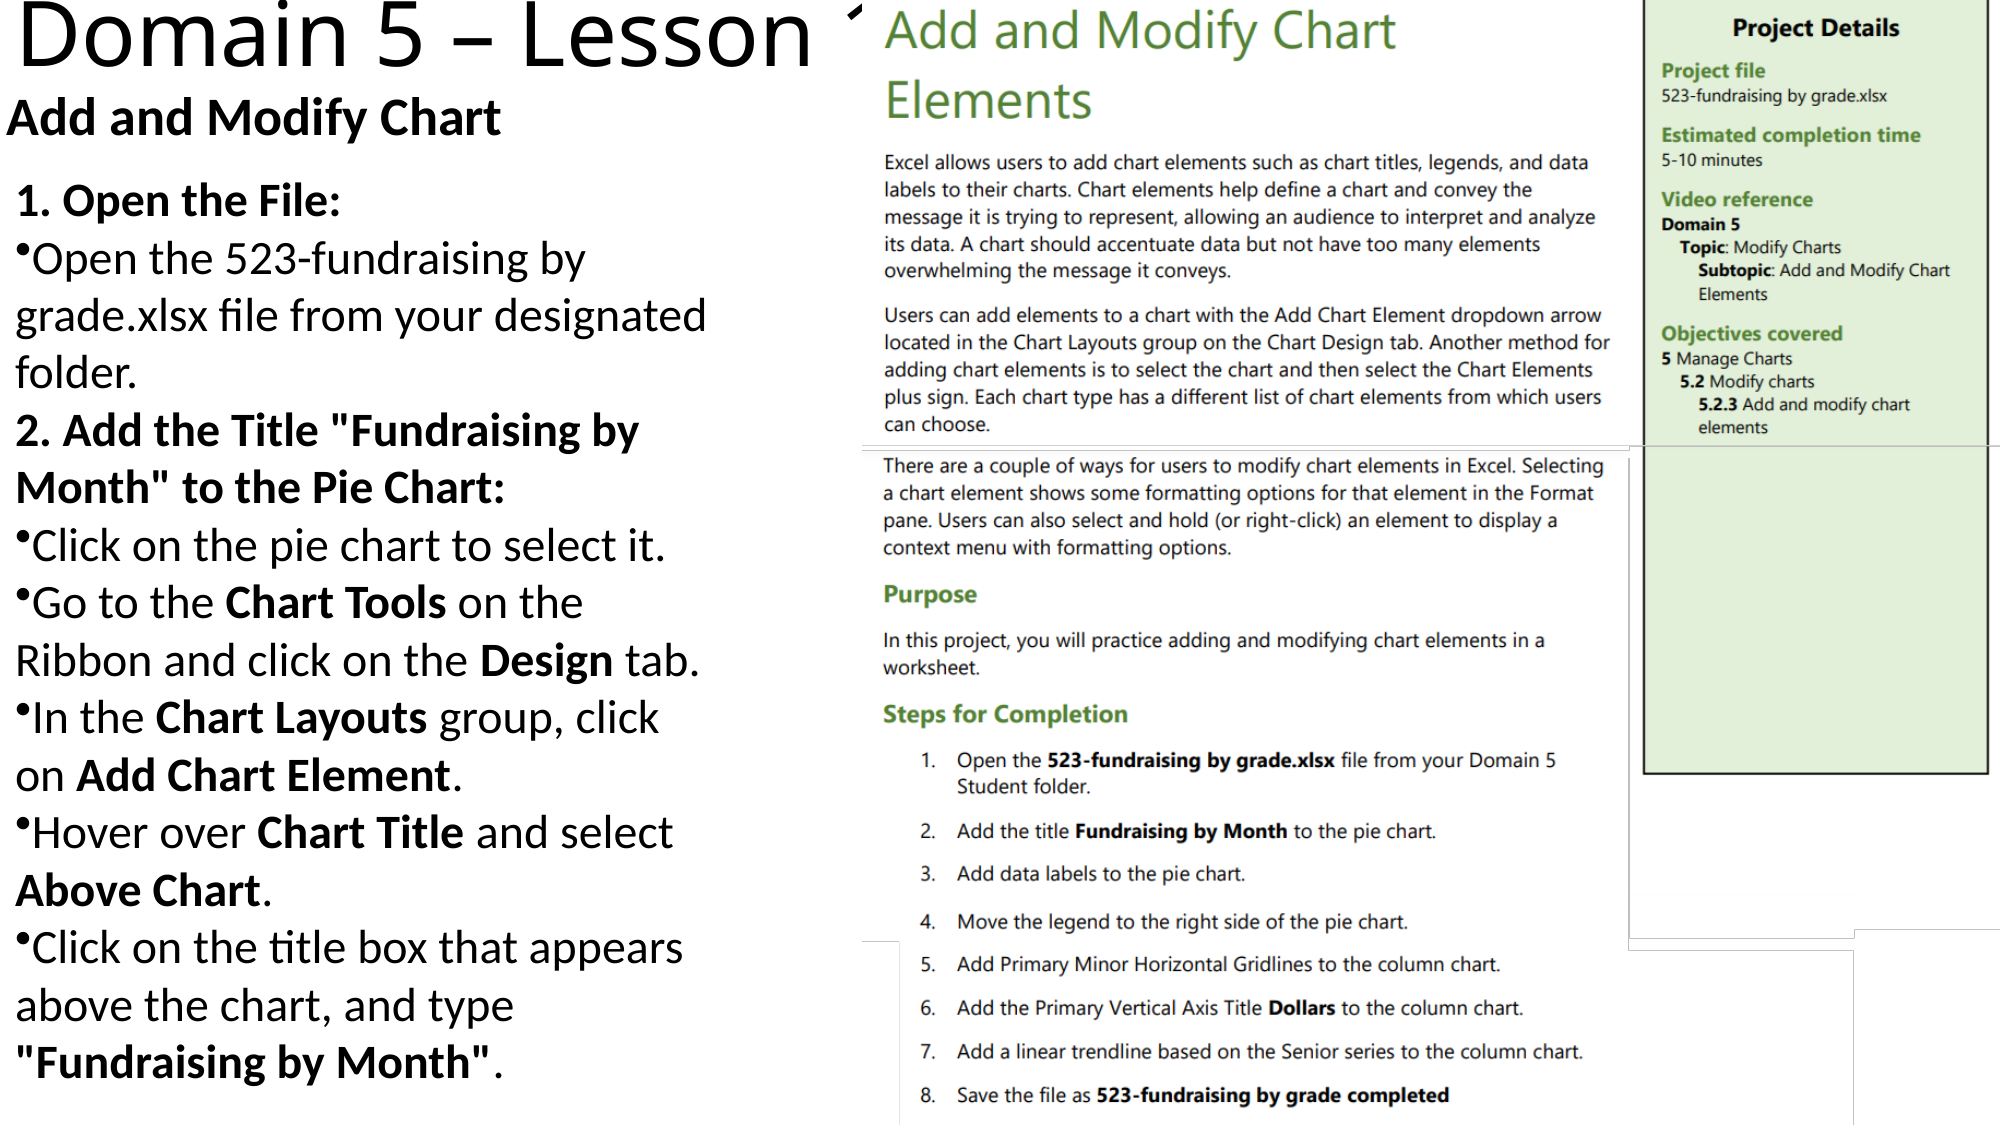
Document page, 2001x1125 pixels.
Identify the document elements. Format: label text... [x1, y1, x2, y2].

text_box Add and Modify Chart [0, 73, 862, 154]
text_box 1. Open the File: Open the 523-fundraising by grade.xlsx file from your designated folder. 2. Add the Title "Fundraising by Month" to the Pie Chart: Click on the pie chart to select it. Go to the Chart Tools on the Ribbon and click on the Design tab. In the Chart Layouts group, click on Add Chart Element. Hover over Chart Title and select Above Chart. Click on the title box that appears above the chart, and type "Fundraising by Month". [0, 161, 728, 1096]
title Domain 5 – Lesson 1 [0, 0, 862, 73]
picture [862, 0, 2000, 1125]
